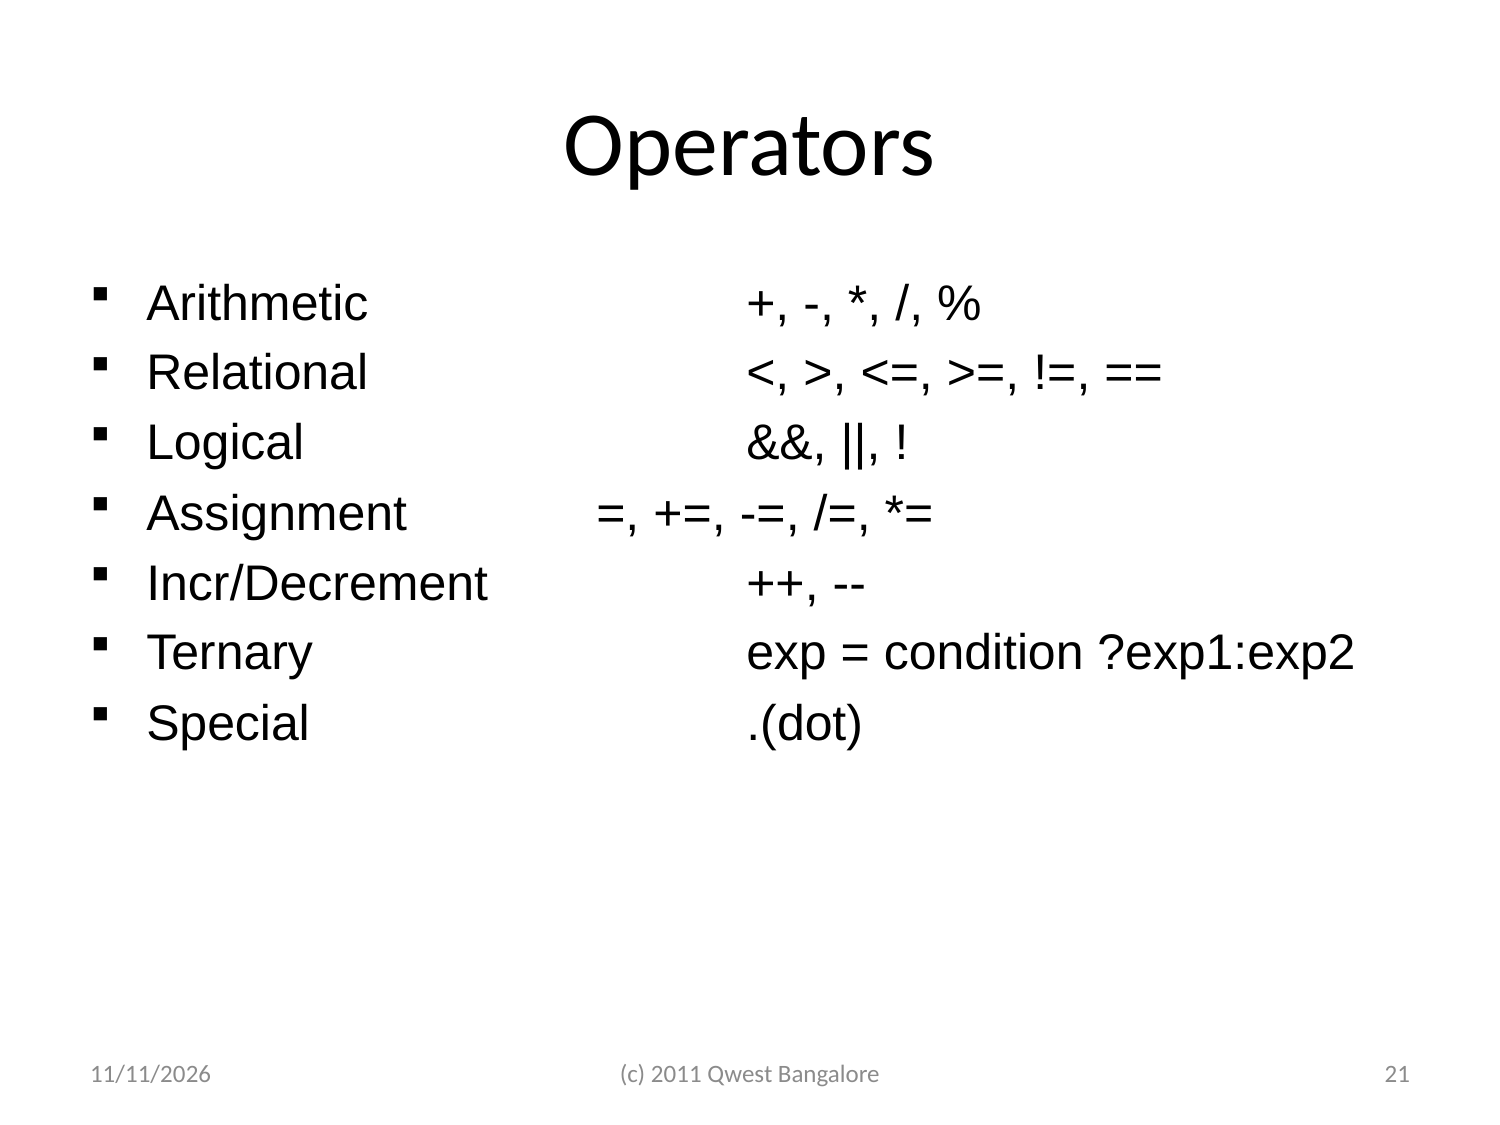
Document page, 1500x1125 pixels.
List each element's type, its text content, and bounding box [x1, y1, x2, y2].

slide_number 21 [1074, 1042, 1425, 1103]
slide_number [75, 1042, 425, 1103]
list Arithmetic +, -, *, /, % Relational <, >, <=, >=, !=, == Logical &&, ||, ! Assignment =, +=, -=, /=, *= Incr/Decrement ++, -- Ternary exp = condition ?exp1:exp2 Special .(dot) [75, 262, 1425, 1005]
footer (c) 2011 Qwest Bangalore [512, 1042, 988, 1103]
title Operators [75, 45, 1425, 233]
